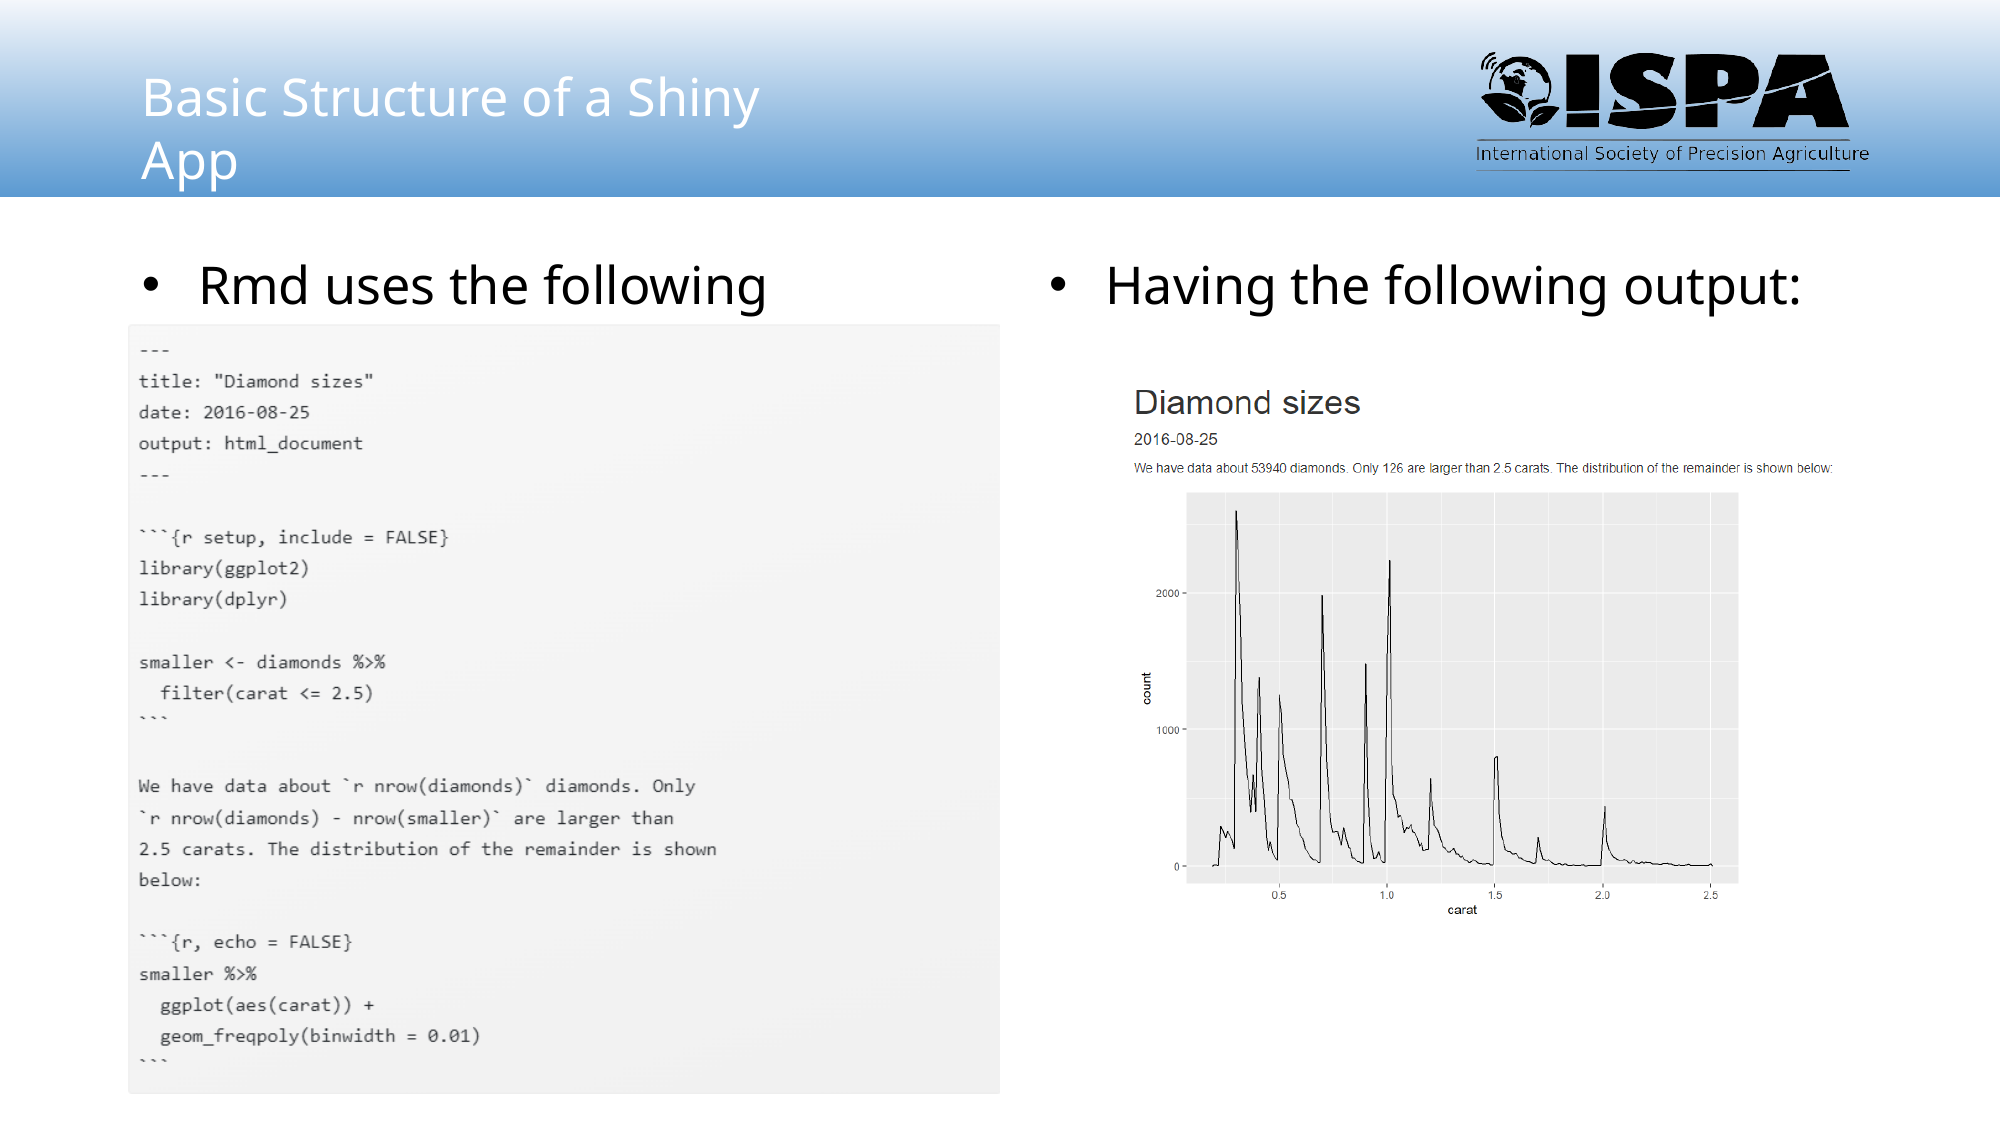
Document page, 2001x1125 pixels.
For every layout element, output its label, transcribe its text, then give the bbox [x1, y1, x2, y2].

text_box Having the following output: [1034, 244, 1907, 322]
picture [1116, 370, 1921, 973]
picture [1468, 9, 1873, 221]
text_box [0, 0, 2000, 198]
text_box Basic Structure of a Shiny App [127, 57, 853, 197]
text_box Rmd uses the following structure: [127, 244, 1000, 322]
picture [127, 322, 1000, 1094]
